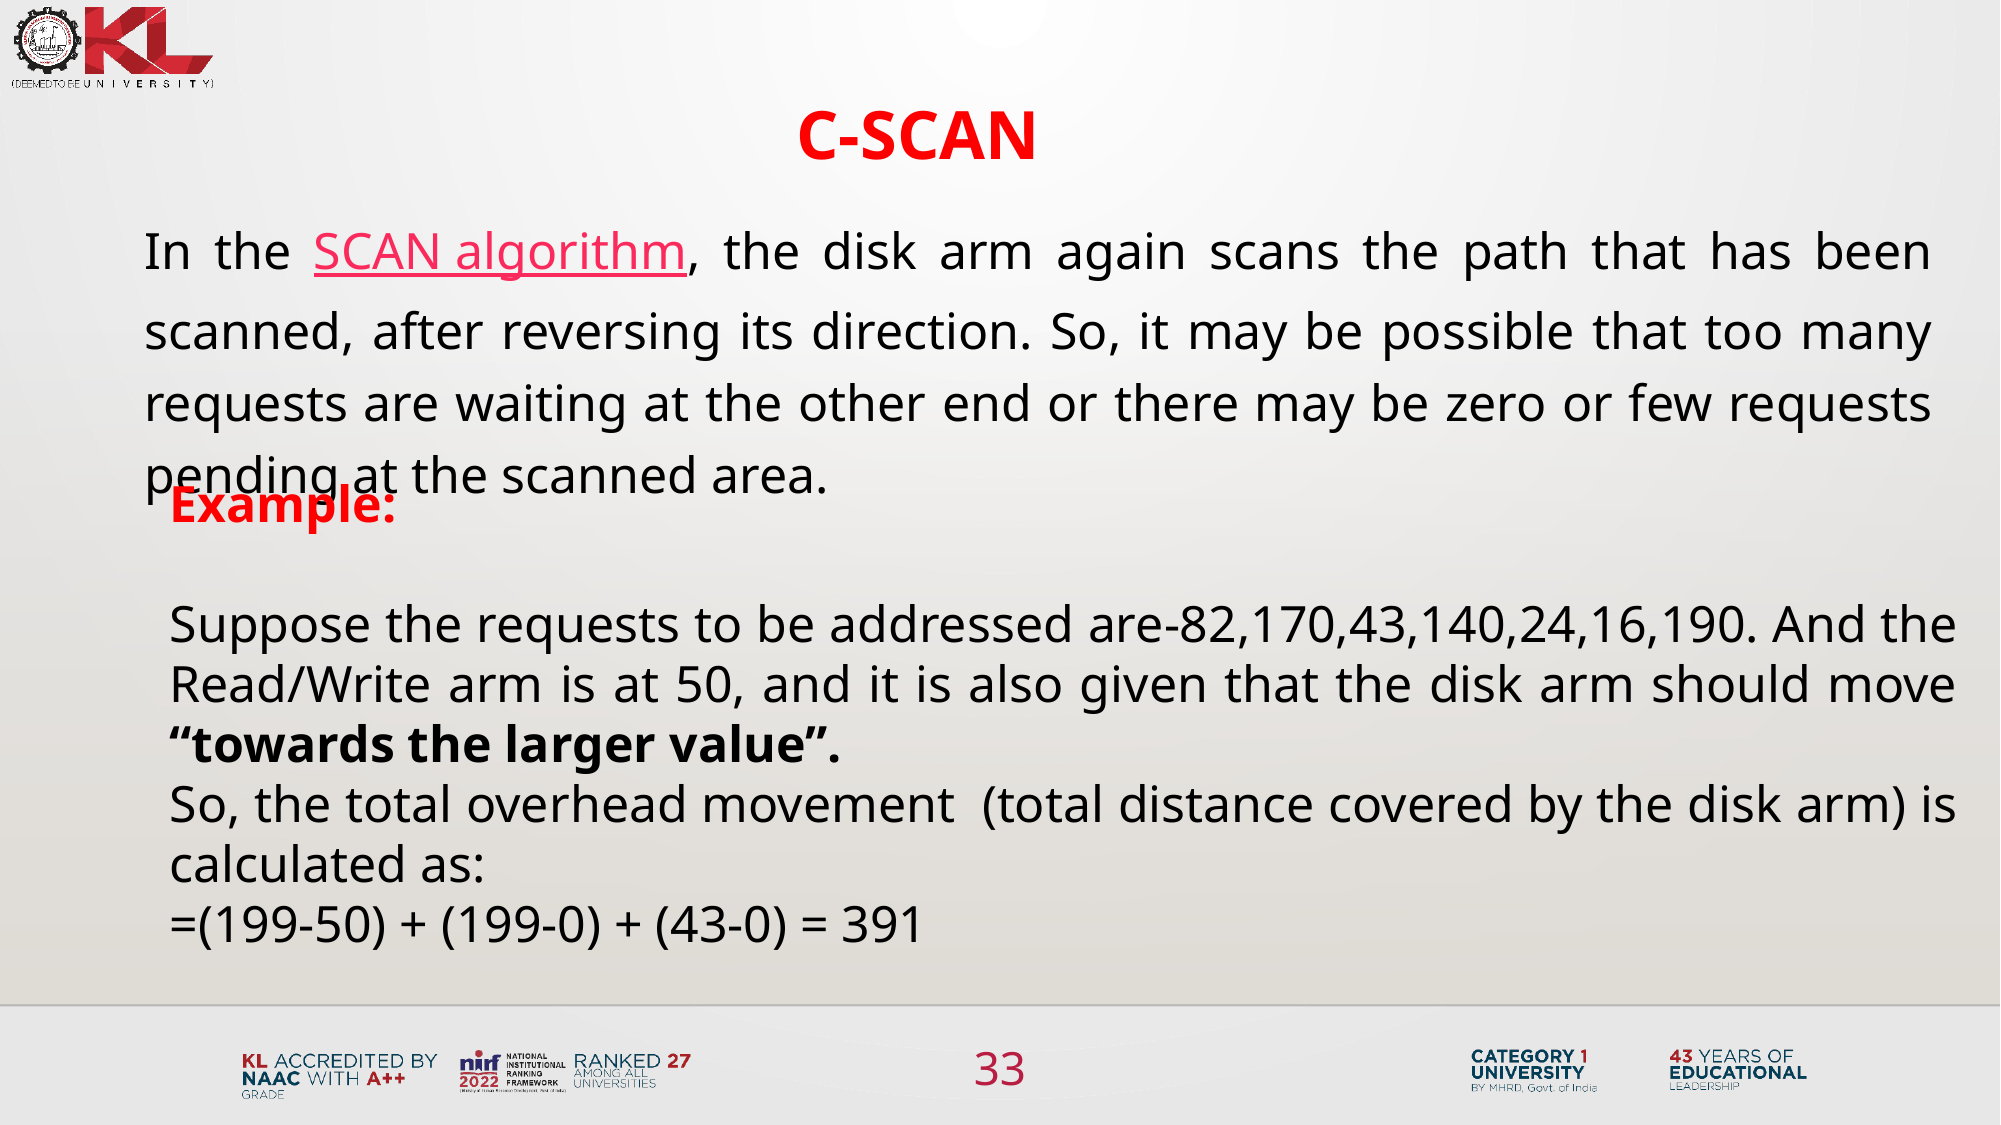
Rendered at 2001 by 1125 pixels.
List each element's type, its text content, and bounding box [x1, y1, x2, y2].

picture [1447, 1045, 1814, 1101]
text_box Example: Suppose the requests to be addressed are-82,170,43,140,24,16,190. And the Read/Write arm is at 50, and it is also given that the disk arm should move “towards the larger value”. So, the total overhead movement (total distance covered by the disk arm) is calculated as: =(199-50) + (199-0) + (43-0) = 391 [154, 465, 1974, 961]
picture [238, 1045, 716, 1103]
title C-SCAN [212, 94, 1788, 198]
slide_number 33 [933, 1031, 1067, 1115]
list In the SCAN algorithm, the disk arm again scans the path that has been scanned, after reversing its direction. So, it may be possible that too many requests are waiting at the other end or there may be zero or few requests pending at the scanned area. [129, 198, 1949, 507]
picture [12, 5, 213, 88]
